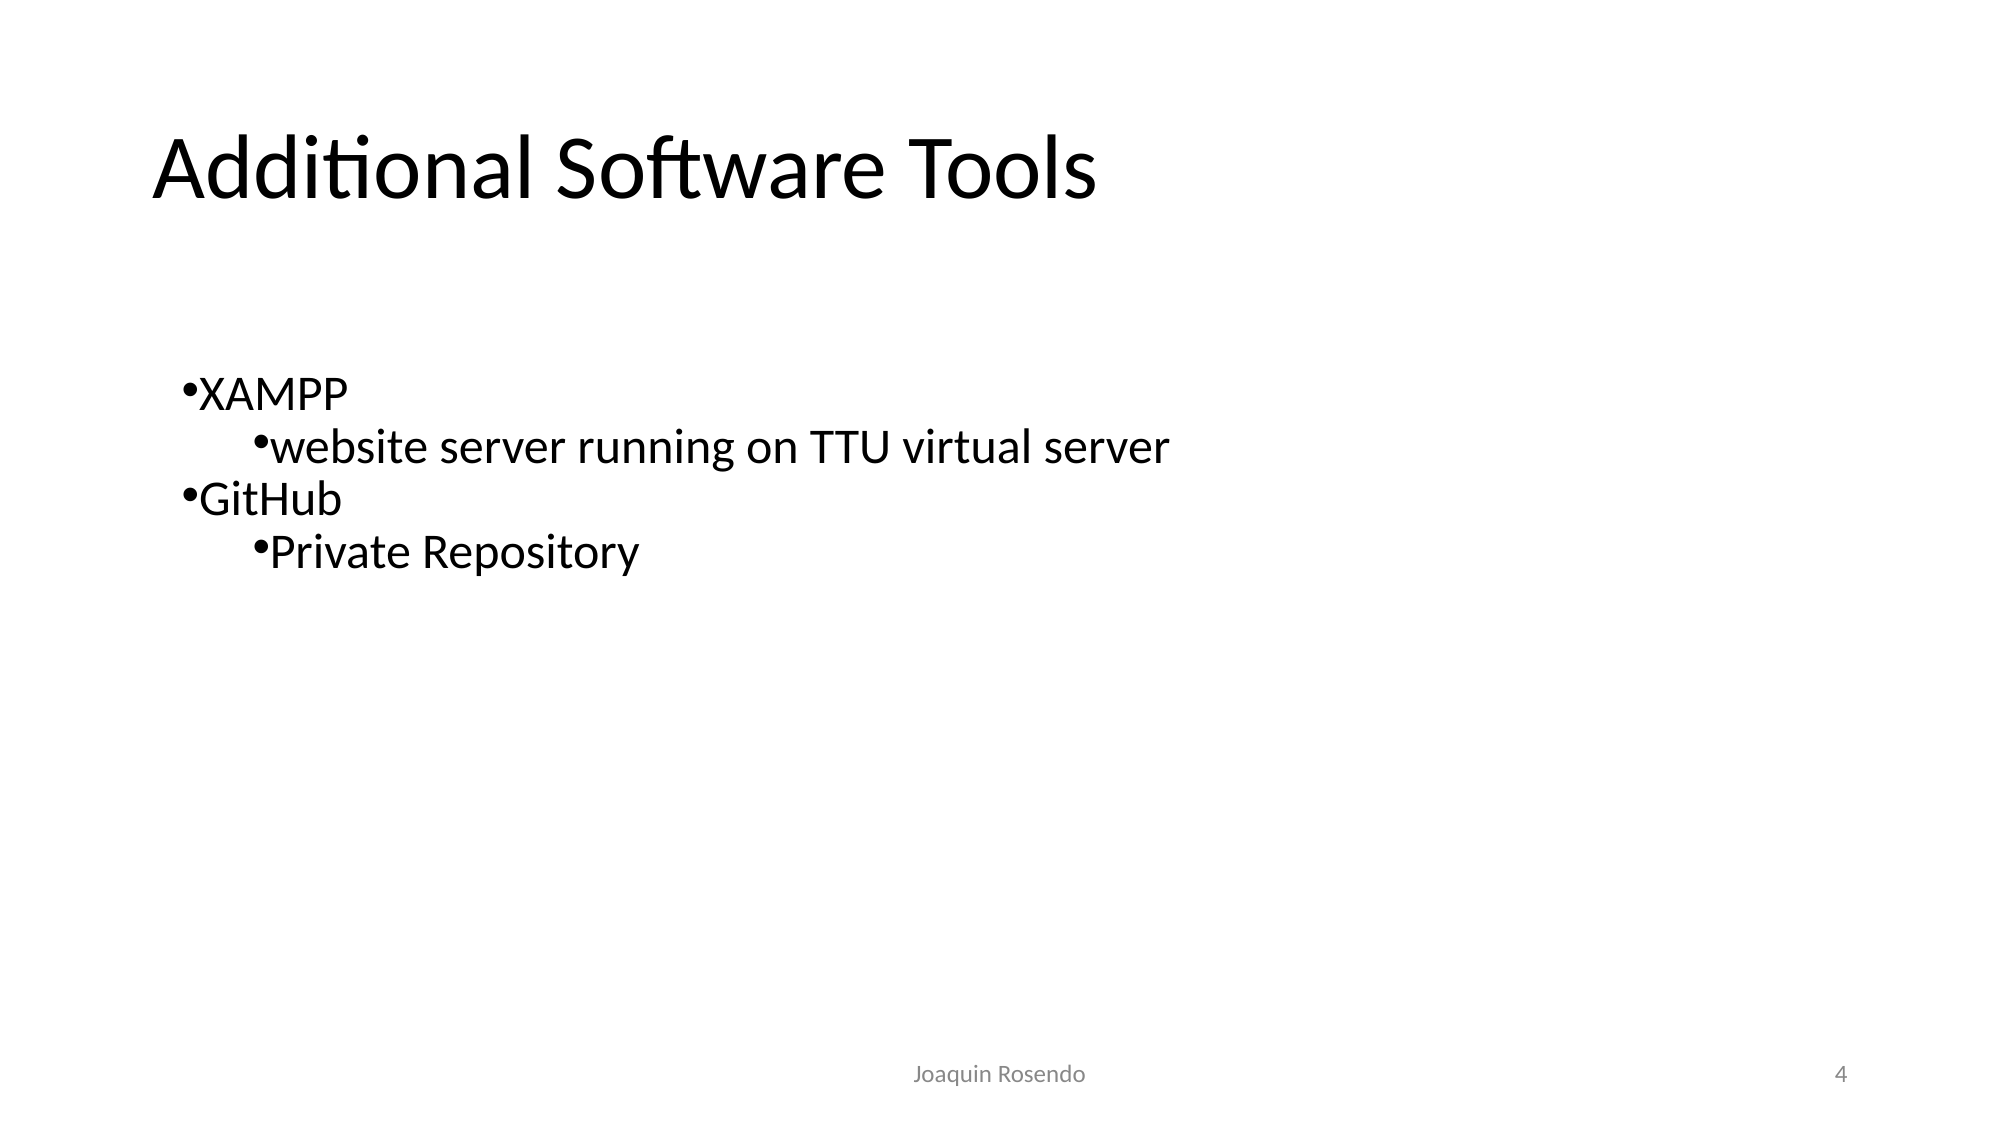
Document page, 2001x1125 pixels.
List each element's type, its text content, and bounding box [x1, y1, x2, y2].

title Additional Software Tools [137, 59, 1863, 278]
slide_number ‹#› [1412, 1042, 1863, 1103]
list XAMPP website server running on TTU virtual server GitHub Private Repository [137, 299, 1863, 1014]
footer Joaquin Rosendo [662, 1042, 1338, 1103]
